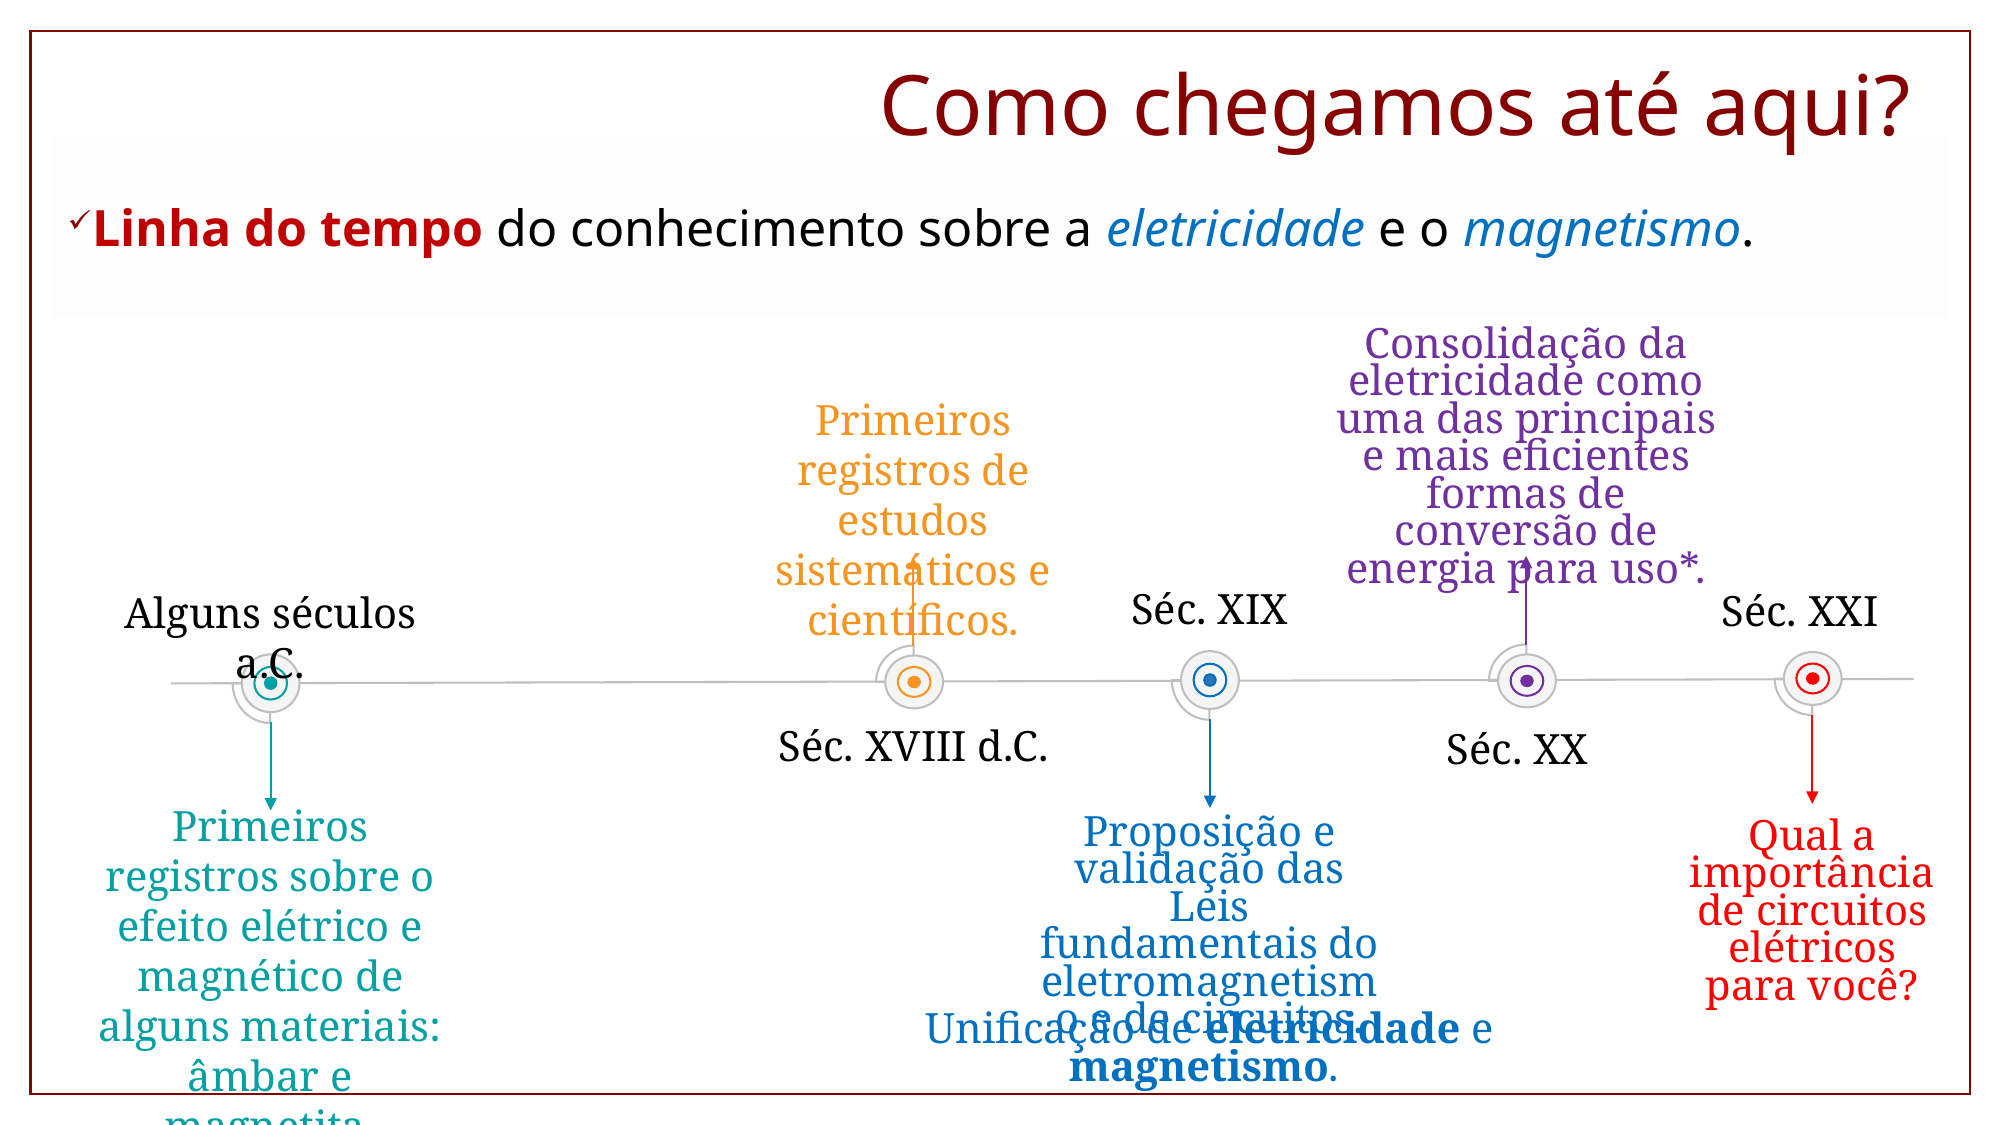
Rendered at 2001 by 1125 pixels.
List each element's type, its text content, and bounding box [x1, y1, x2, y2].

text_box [1673, 577, 1952, 1021]
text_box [82, 578, 459, 1060]
text_box [29, 30, 1971, 1095]
text_box Linha do tempo do conhecimento sobre a eletricidade e o magnetismo. [51, 135, 1949, 319]
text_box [1318, 321, 1734, 781]
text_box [832, 575, 1587, 1063]
text_box Como chegamos até aqui? [449, 65, 1923, 159]
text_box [459, 678, 717, 684]
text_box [717, 385, 1110, 781]
